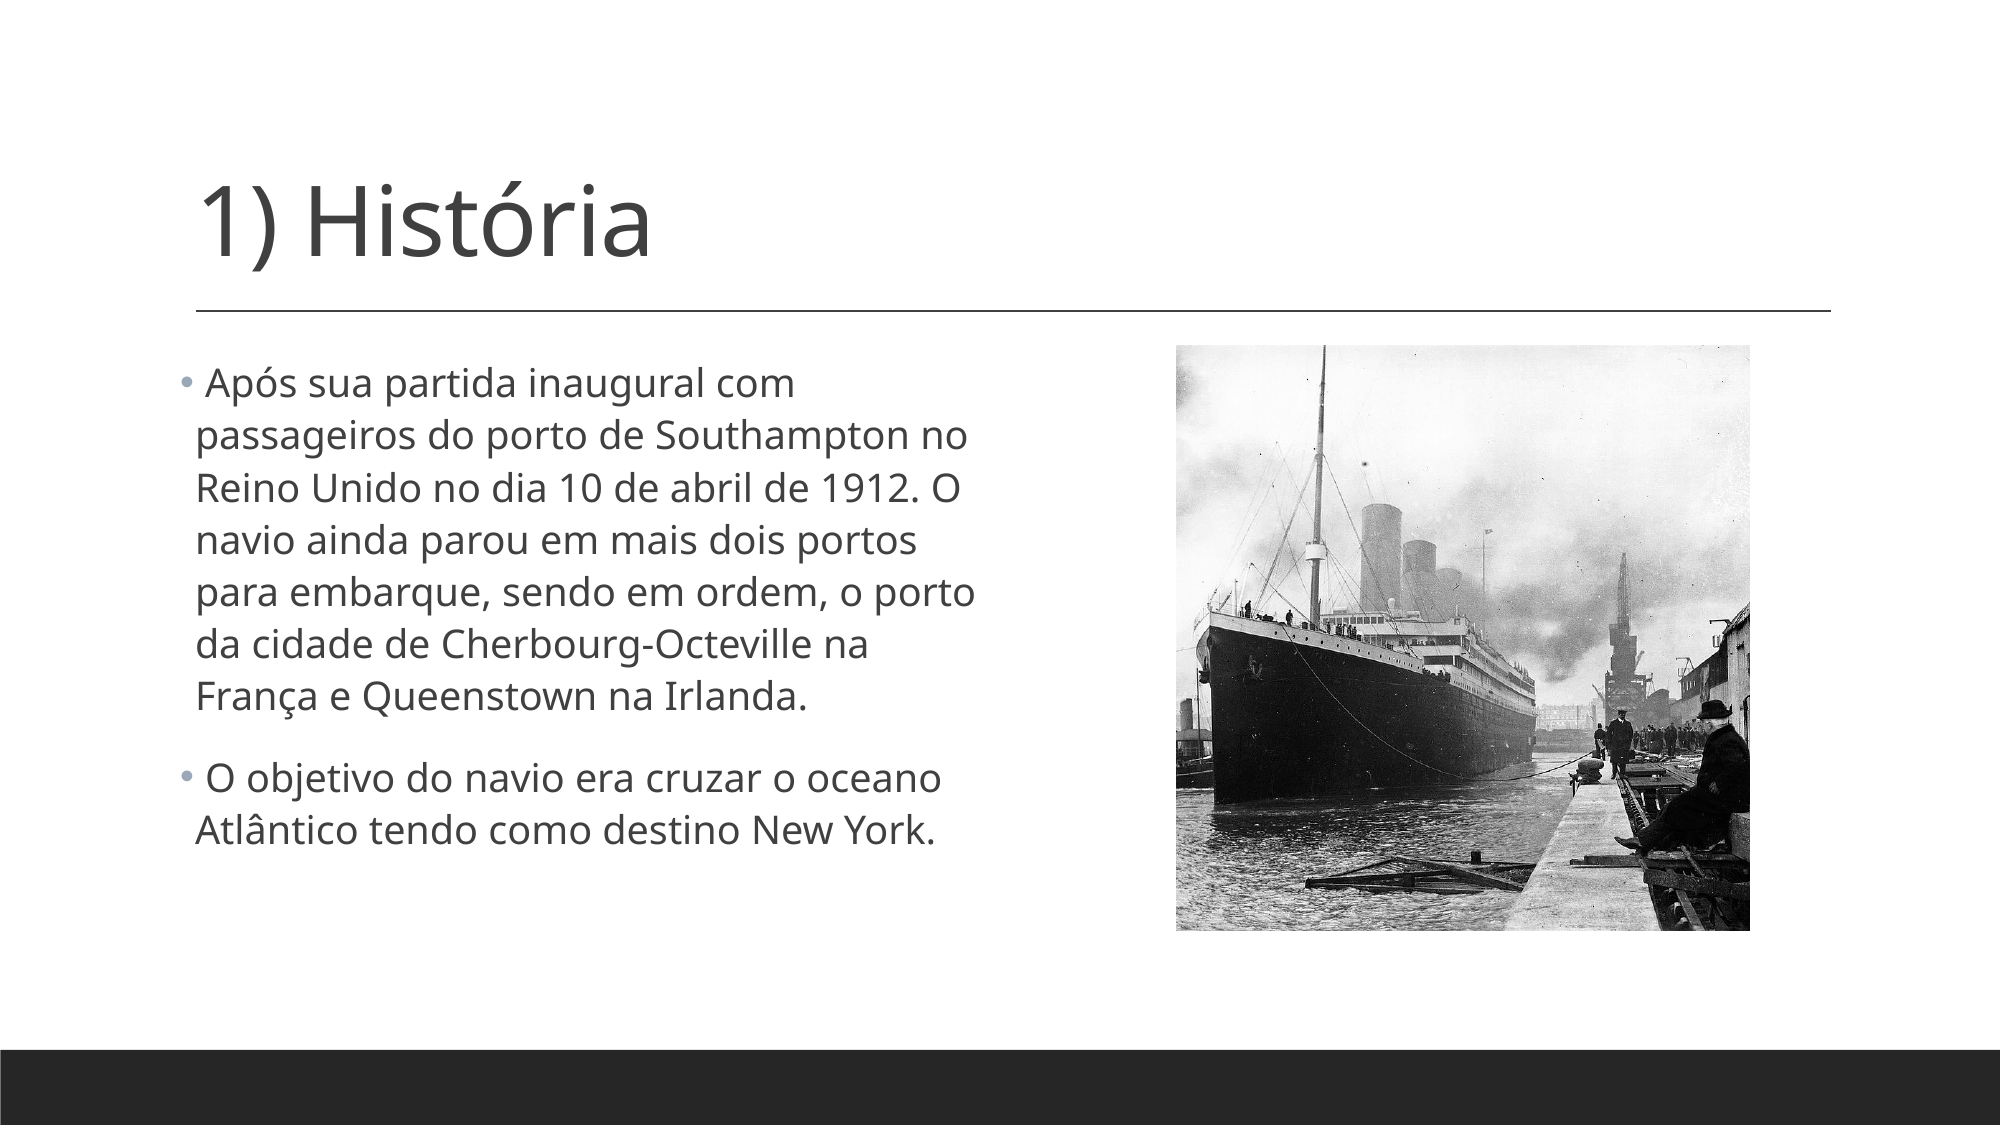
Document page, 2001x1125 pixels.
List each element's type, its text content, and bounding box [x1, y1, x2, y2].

title 1) História [180, 47, 1830, 285]
picture [1175, 345, 1751, 931]
list Após sua partida inaugural com passageiros do porto de Southampton no Reino Unido no dia 10 de abril de 1912. O navio ainda parou em mais dois portos para embarque, sendo em ordem, o porto da cidade de Cherbourg-Octeville na França e Queenstown na Irlanda. O objetivo do navio era cruzar o oceano Atlântico tendo como destino New York. [180, 345, 1000, 963]
